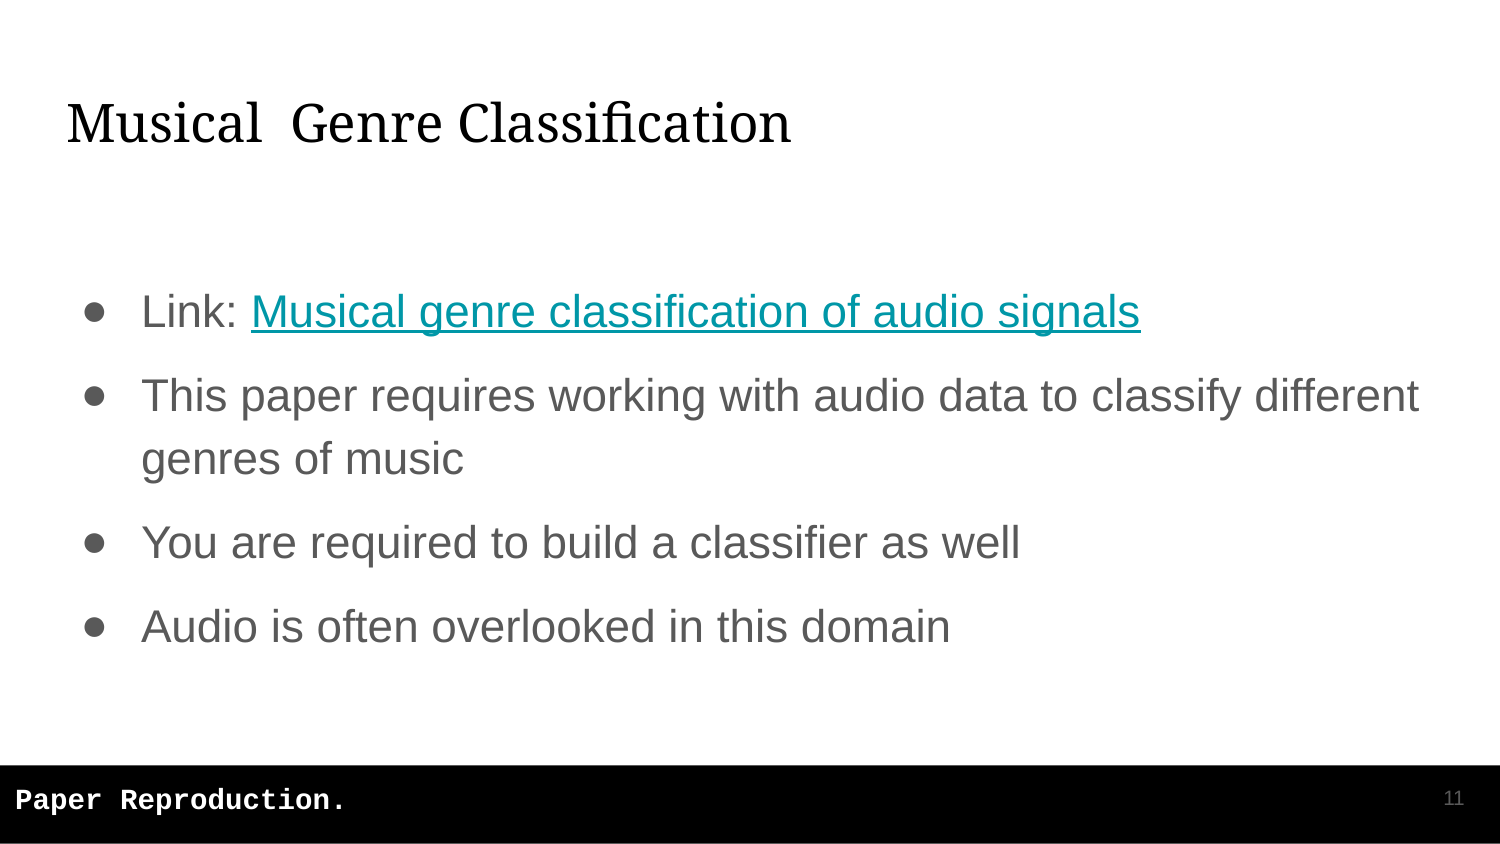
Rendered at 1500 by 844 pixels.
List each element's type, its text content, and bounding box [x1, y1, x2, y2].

slide_number ‹#› [1389, 764, 1480, 830]
text_box Paper Reproduction. [0, 765, 1500, 844]
title Musical Genre Classification [51, 74, 1449, 169]
list Link: Musical genre classification of audio signals This paper requires working with audio data to classify different genres of music You are required to build a classifier as well Audio is often overlooked in this domain [51, 258, 1449, 729]
